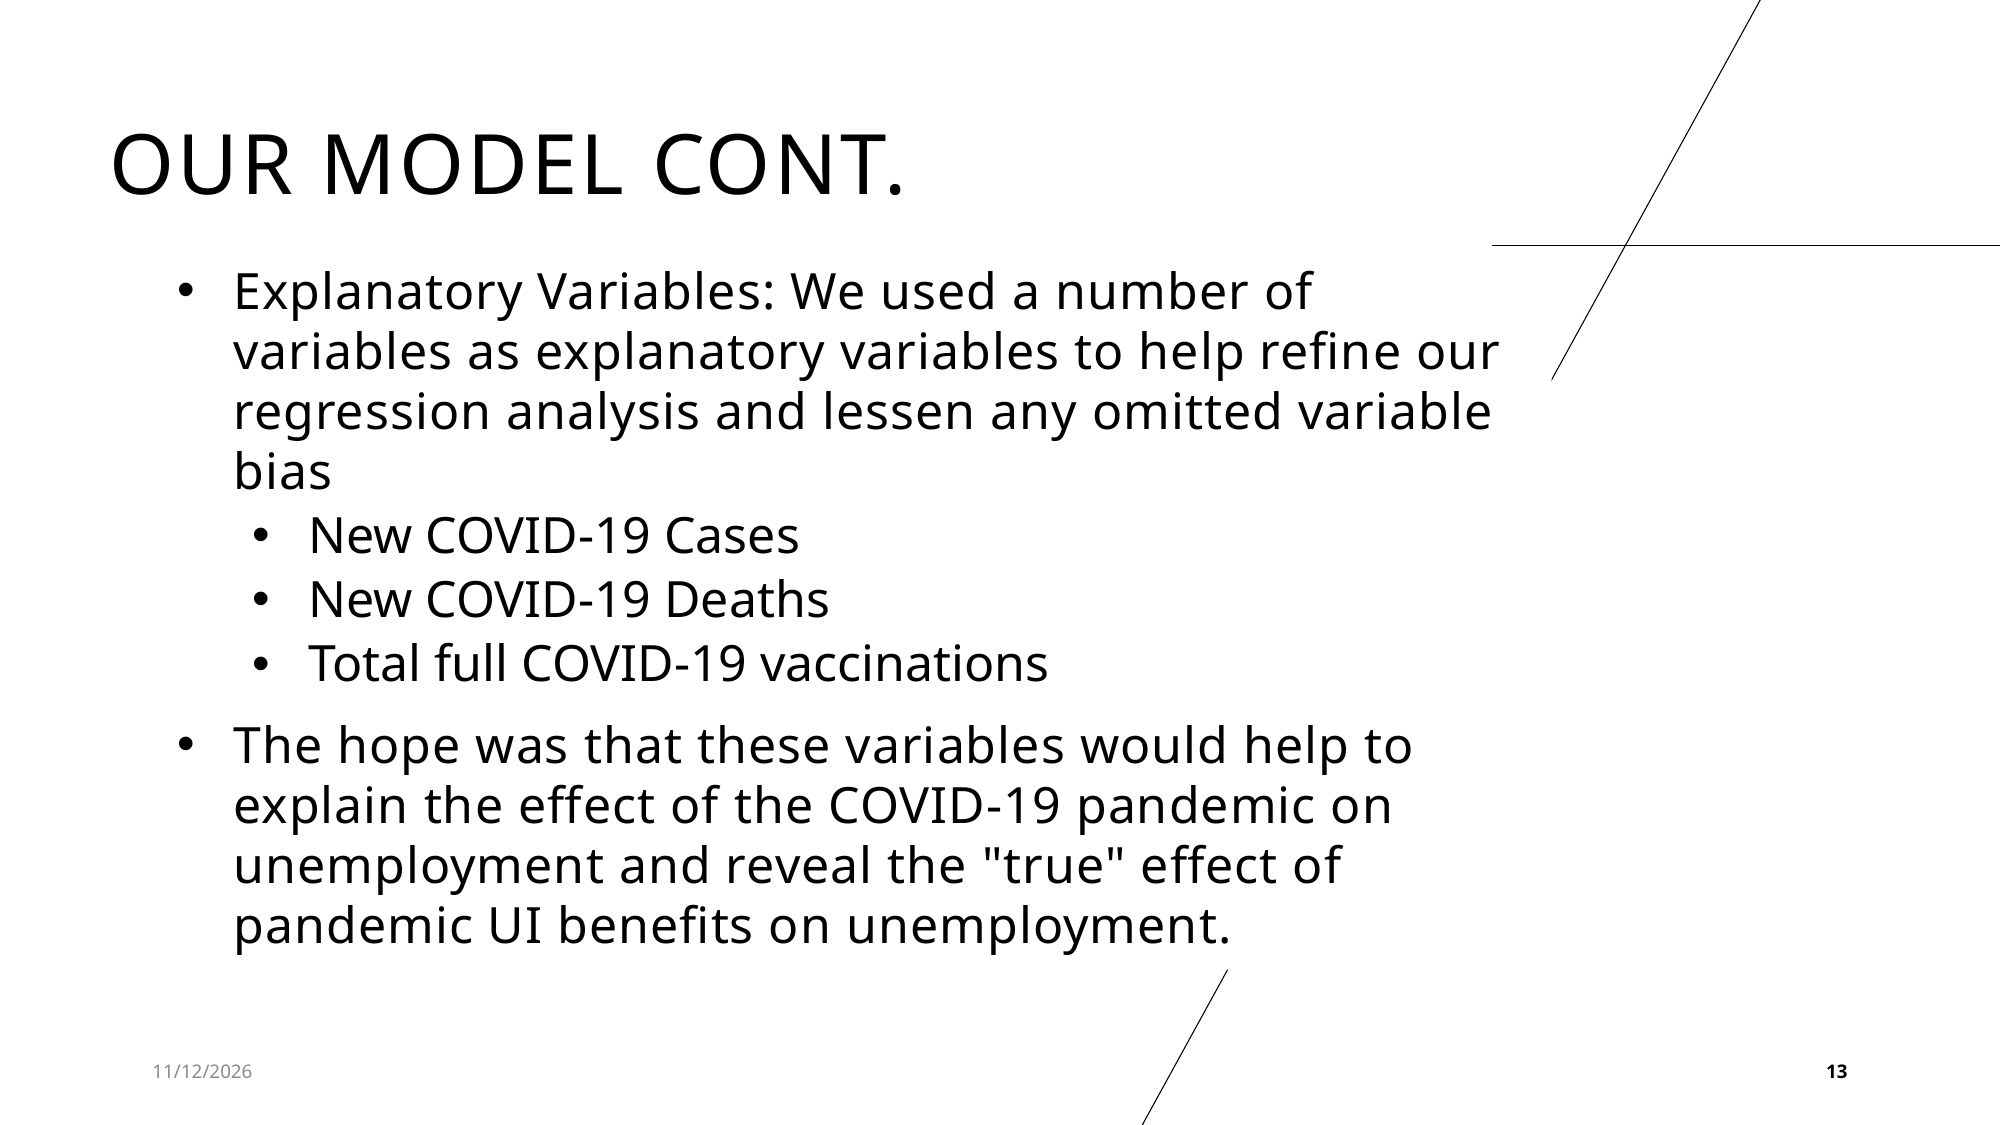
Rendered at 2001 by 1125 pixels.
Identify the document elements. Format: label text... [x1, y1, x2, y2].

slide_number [137, 1042, 338, 1103]
list Explanatory Variables: We used a number of variables as explanatory variables to help refine our regression analysis and lessen any omitted variable bias New COVID-19 Cases New COVID-19 Deaths Total full COVID-19 vaccinations The hope was that these variables would help to explain the effect of the COVID-19 pandemic on unemployment and reveal the "true" effect of pandemic UI benefits on unemployment. [161, 252, 1552, 970]
title Our Model CONT. [94, 22, 1505, 220]
slide_number 13 [1412, 1042, 1863, 1103]
